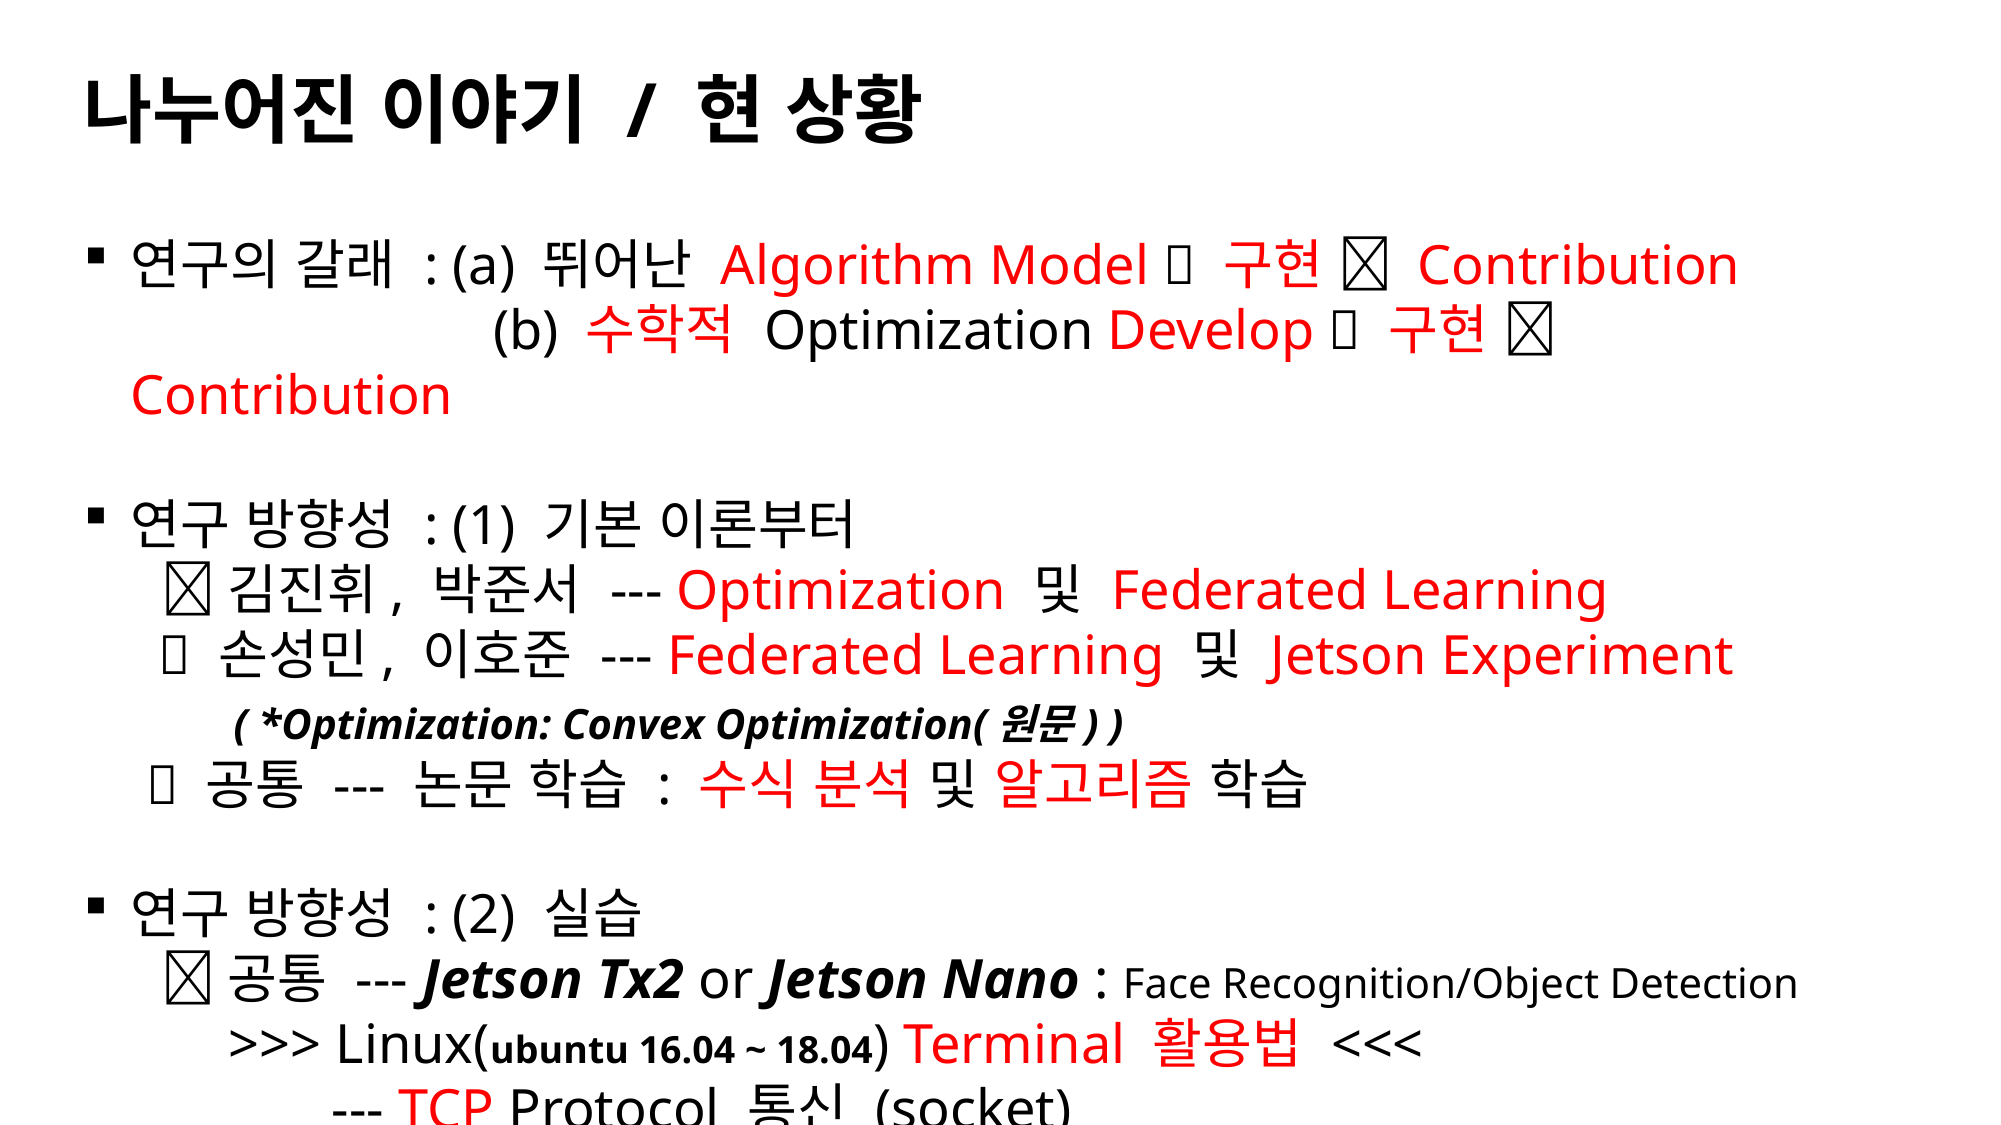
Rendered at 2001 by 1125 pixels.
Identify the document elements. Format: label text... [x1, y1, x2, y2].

text_box 연구의 갈래 : (a) 뛰어난 Algorithm Model  구현  Contribution (b) 수학적 Optimization Develop  구현  Contribution 연구 방향성 : (1) 기본 이론부터  김진휘, 박준서 --- Optimization 및 Federated Learning  손성민, 이호준 --- Federated Learning 및 Jetson Experiment ( *Optimization: Convex Optimization(원문) )  공통 --- 논문 학습 : 수식 분석 및 알고리즘 학습 연구 방향성 : (2) 실습  공통 --- Jetson Tx2 or Jetson Nano : Face Recognition/Object Detection >>> Linux(ubuntu 16.04 ~ 18.04) Terminal 활용법 <<< --- TCP Protocol 통신 (socket) [69, 222, 1911, 1125]
text_box 나누어진 이야기 / 현 상황 [68, 55, 1081, 160]
